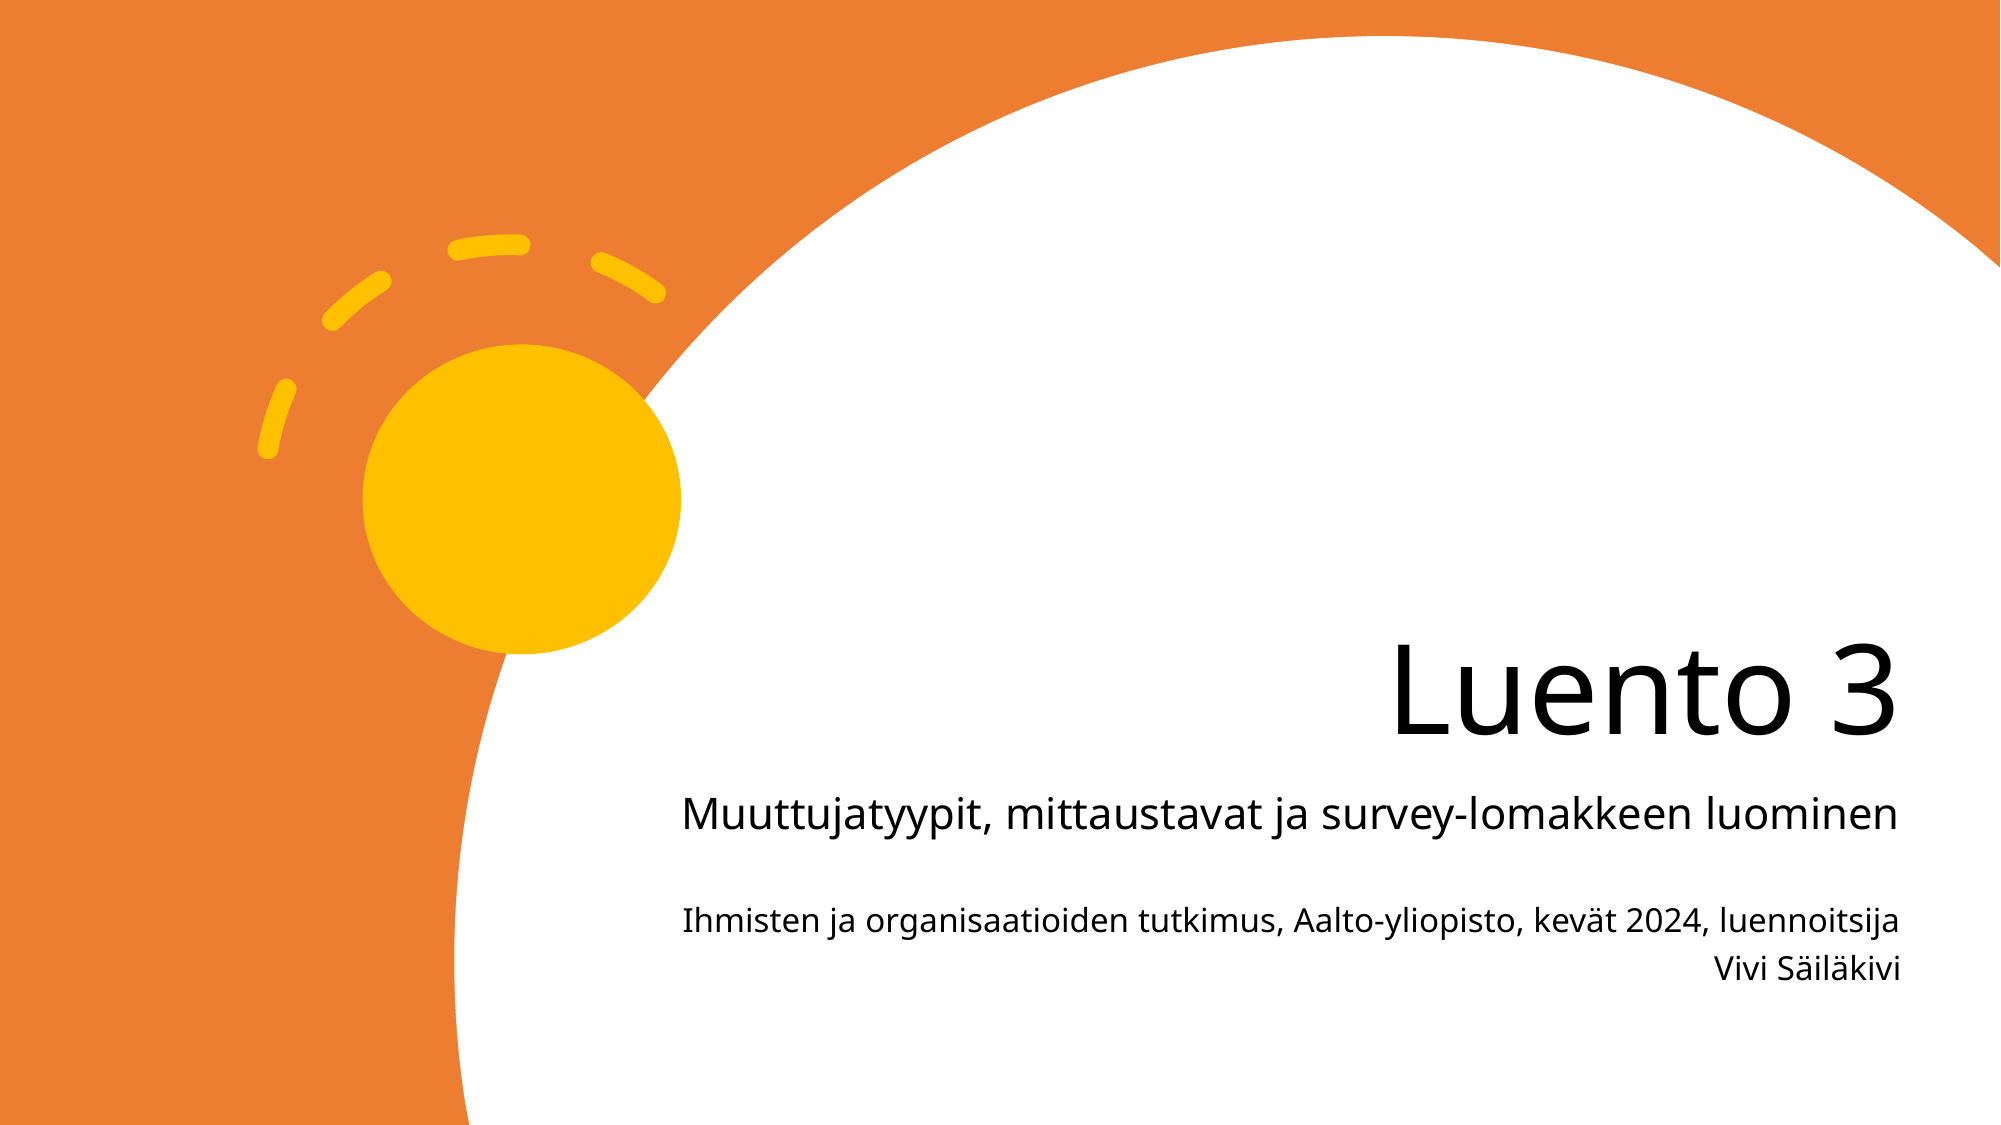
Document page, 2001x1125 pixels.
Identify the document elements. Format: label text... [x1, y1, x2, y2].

text_box [0, 0, 2000, 1125]
text_box [453, 35, 2000, 1125]
title Luento 3 [662, 318, 1917, 770]
subtitle Muuttujatyypit, mittaustavat ja survey-lomakkeen luominen Ihmisten ja organisaatioiden tutkimus, Aalto-yliopisto, kevät 2024, luennoitsija Vivi Säiläkivi [662, 784, 1917, 1003]
text_box [267, 244, 676, 490]
text_box [361, 373, 662, 656]
